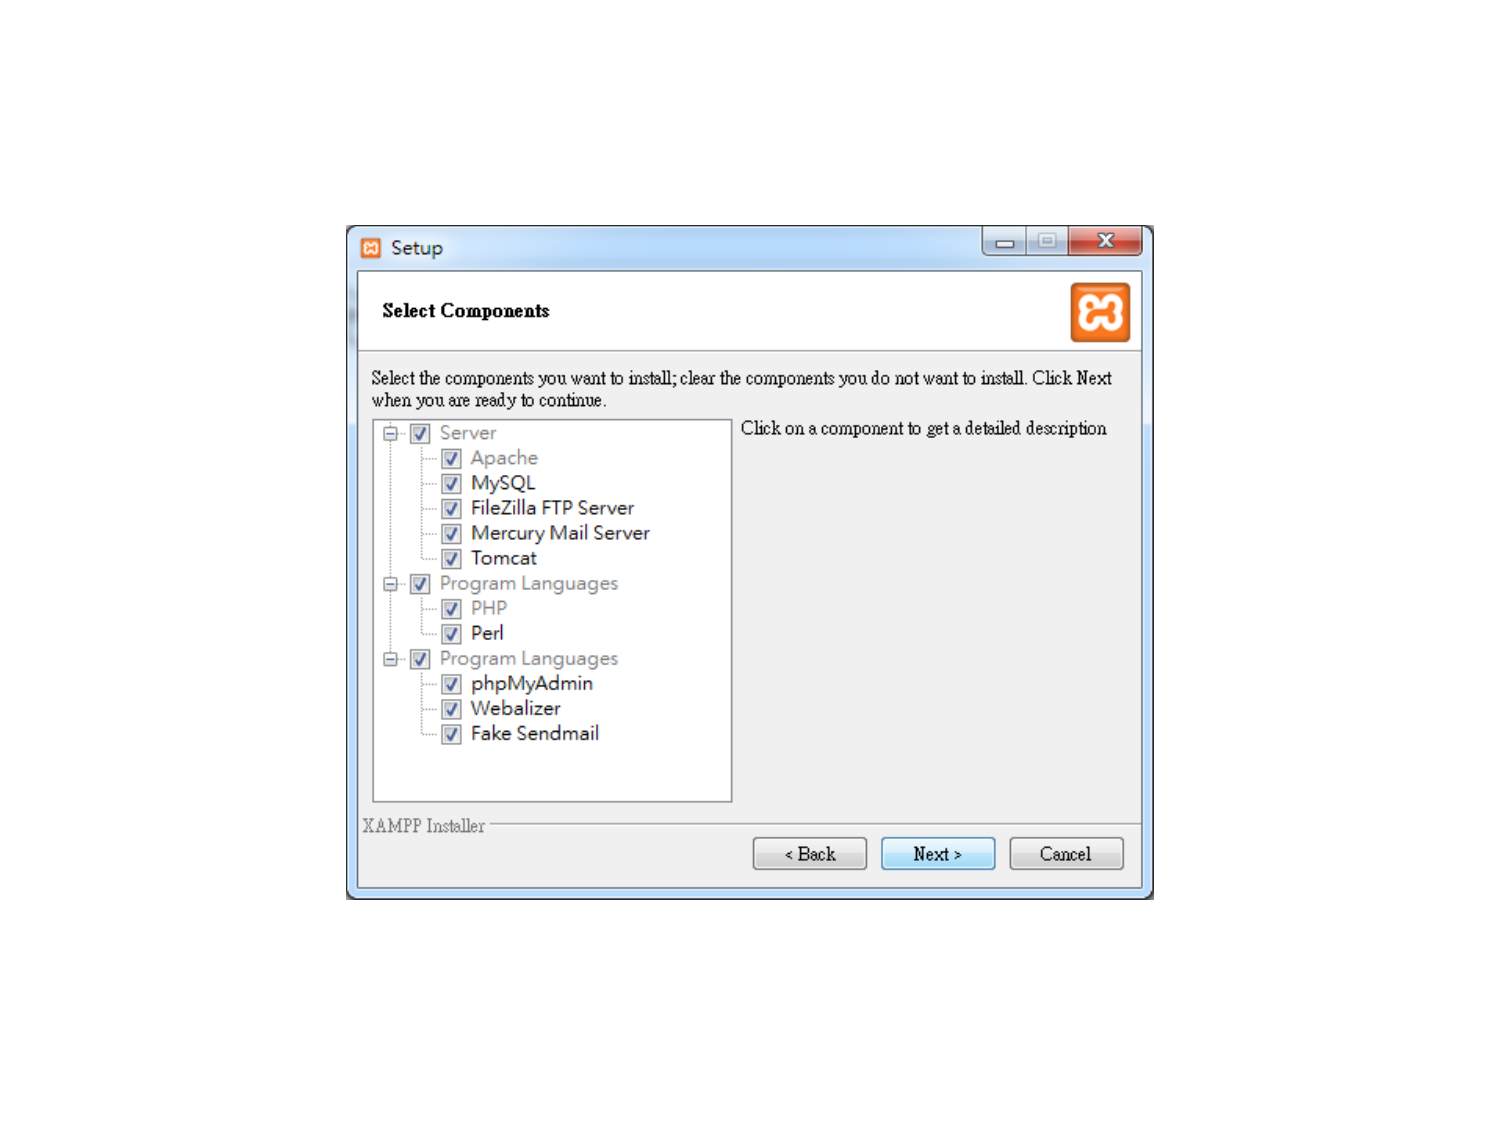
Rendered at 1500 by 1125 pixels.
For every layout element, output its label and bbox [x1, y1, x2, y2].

picture [346, 225, 1154, 900]
